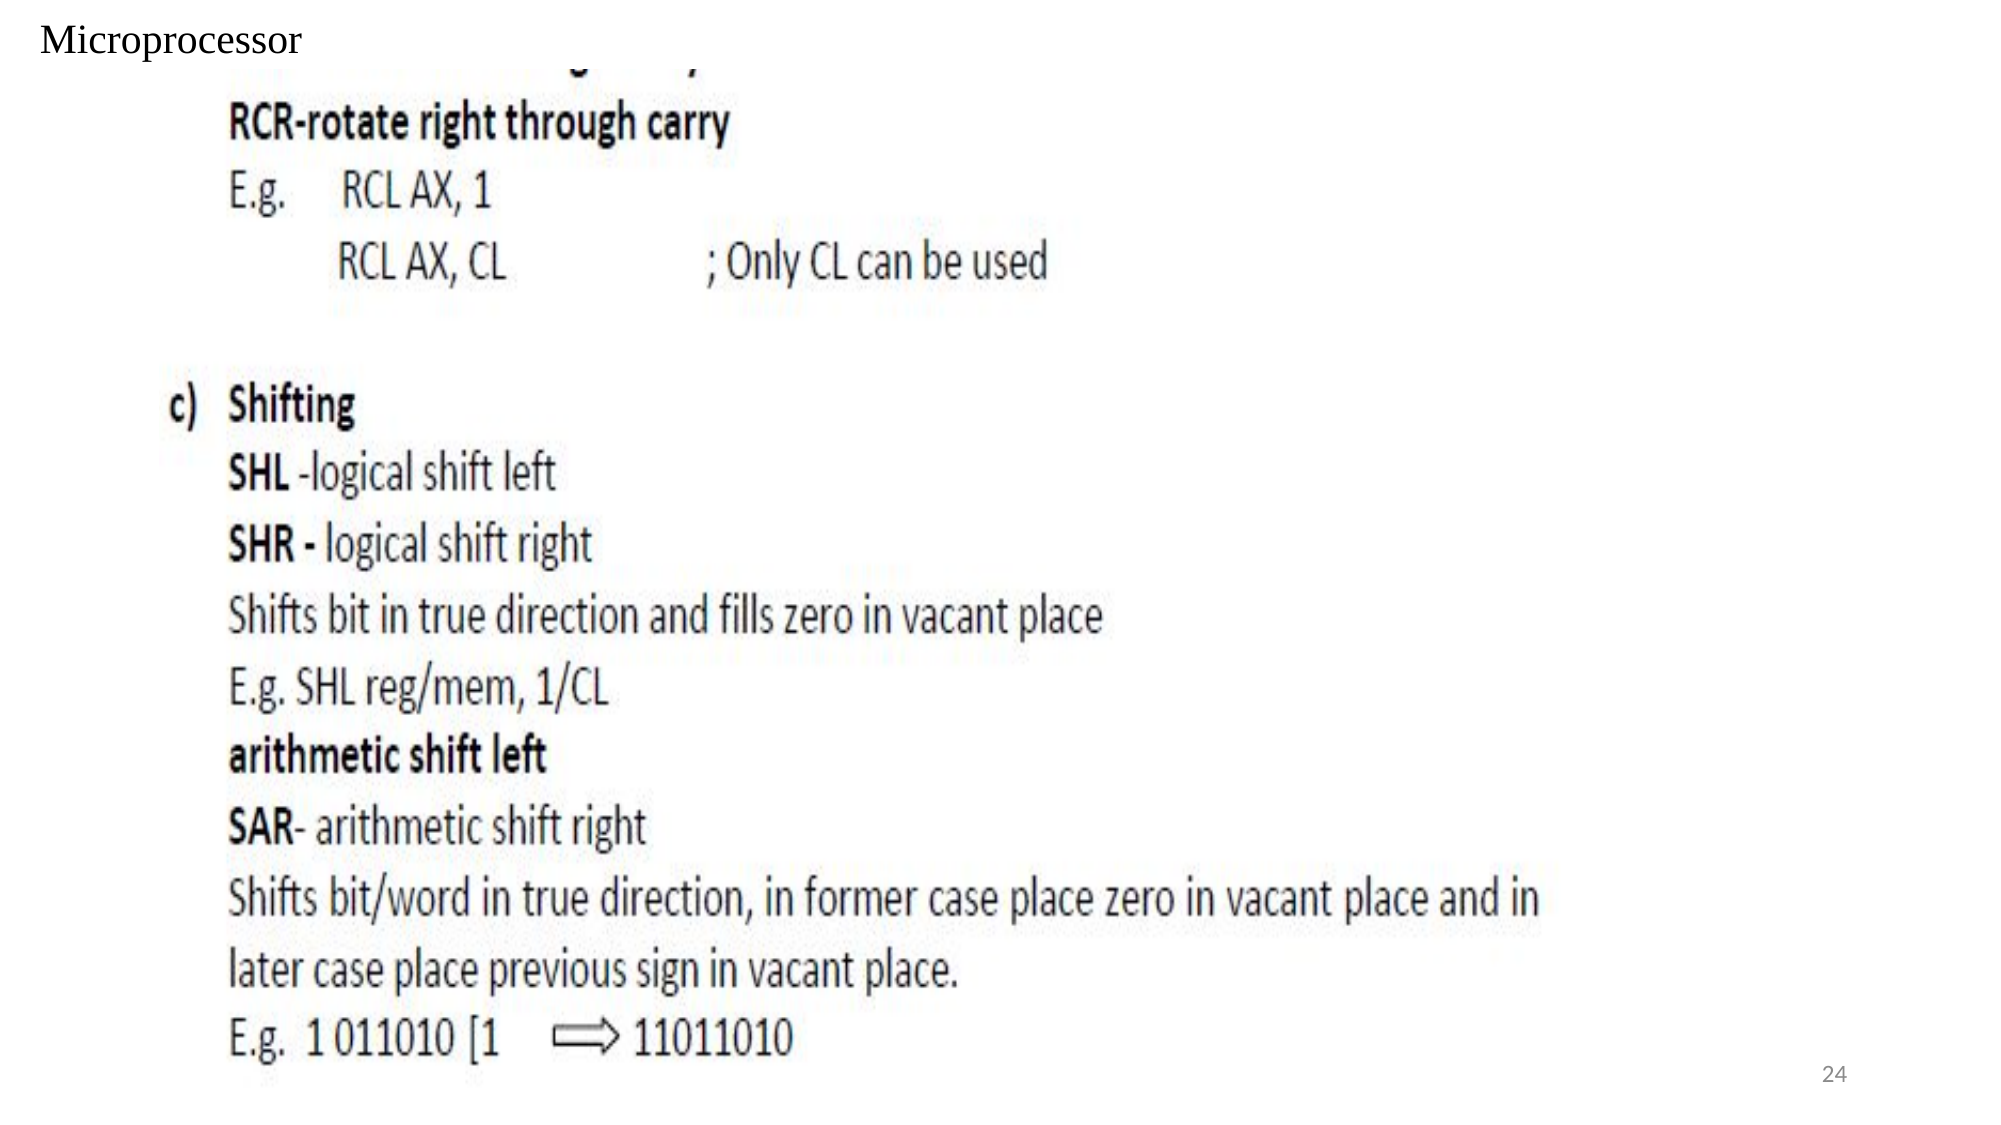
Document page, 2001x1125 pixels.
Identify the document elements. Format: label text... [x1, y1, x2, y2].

picture [159, 69, 1629, 1103]
title Microprocessor [24, 0, 1525, 70]
slide_number 24 [1629, 1042, 1863, 1103]
